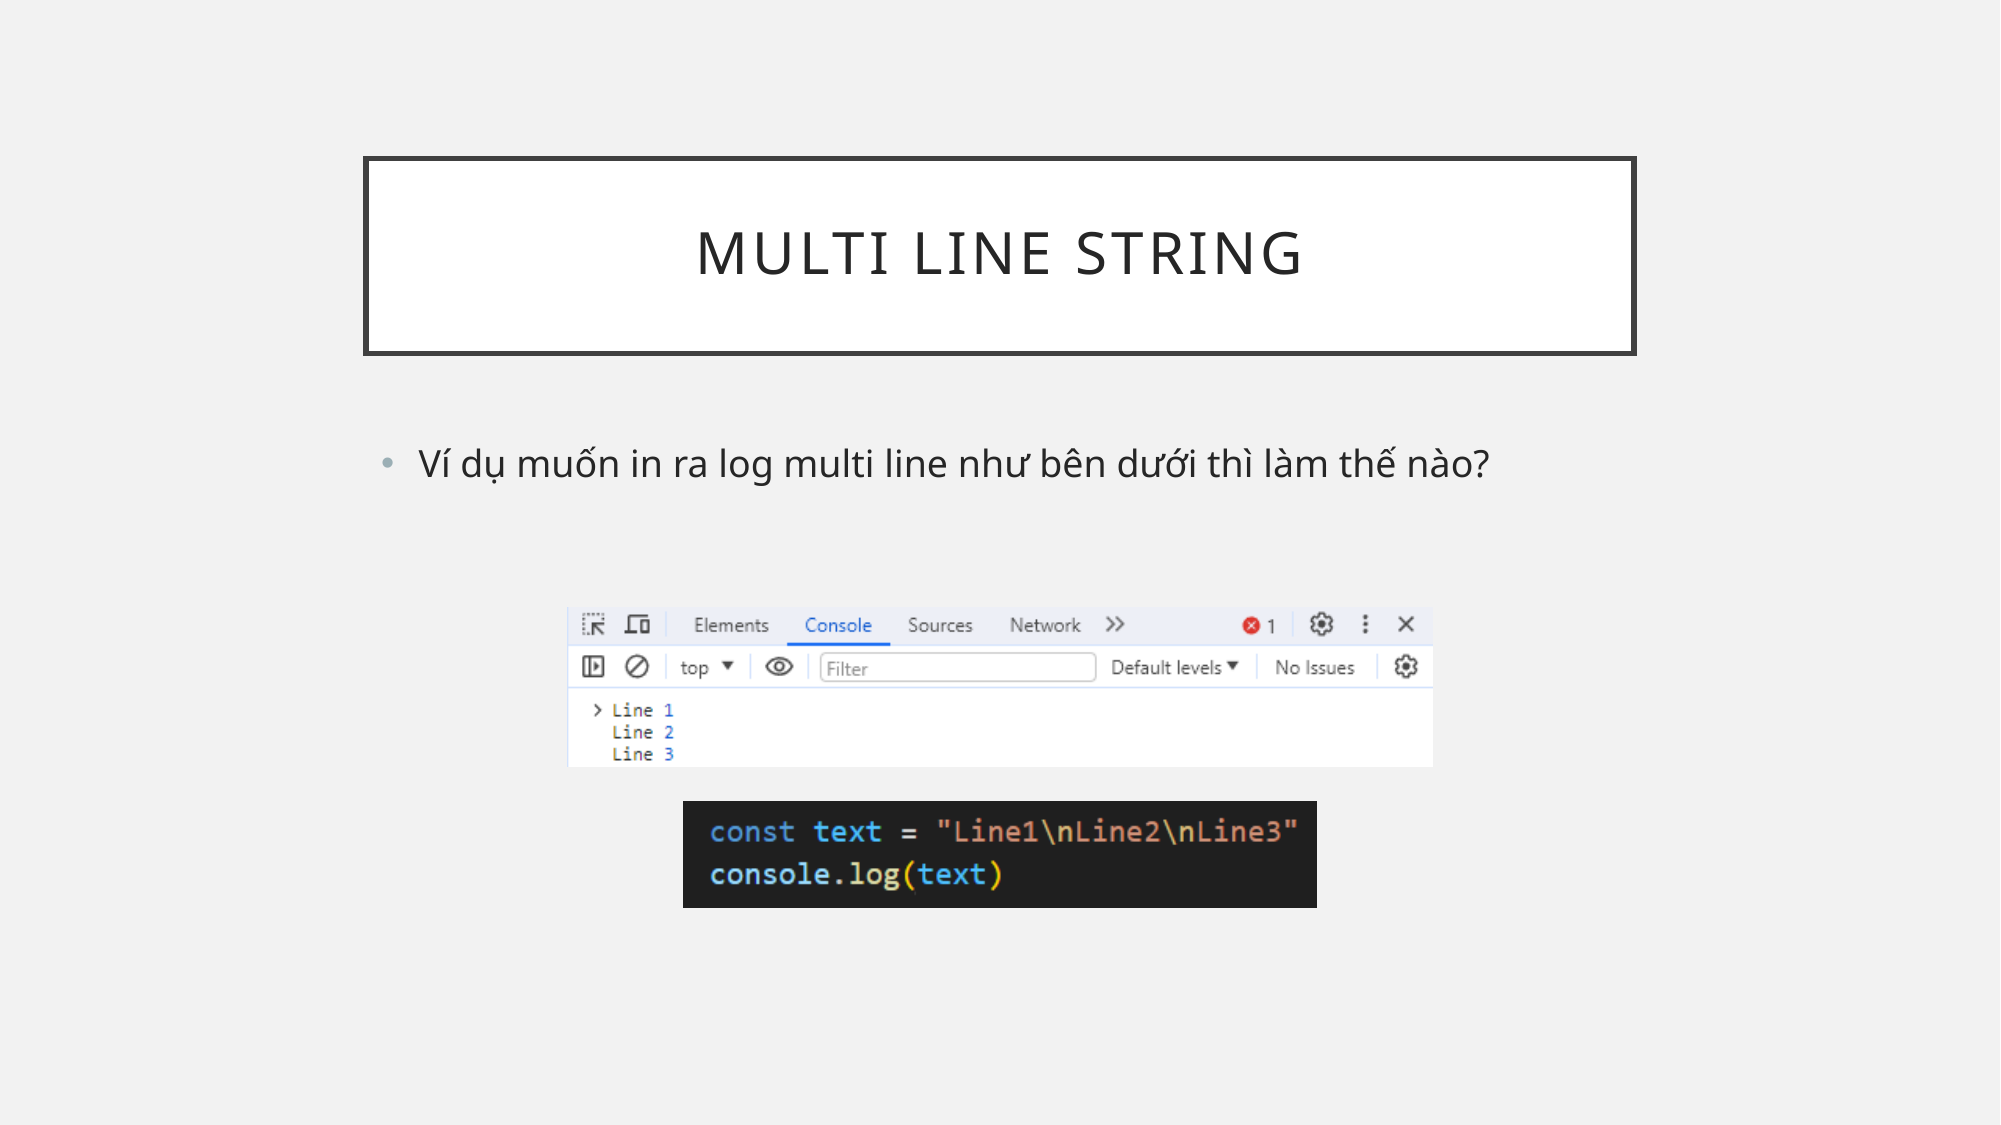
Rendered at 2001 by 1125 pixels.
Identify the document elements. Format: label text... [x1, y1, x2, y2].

picture [567, 607, 1433, 767]
title Multi line string [363, 156, 1637, 356]
picture [683, 801, 1317, 908]
list Ví dụ muốn in ra log multi line như bên dưới thì làm thế nào? [366, 432, 1634, 942]
